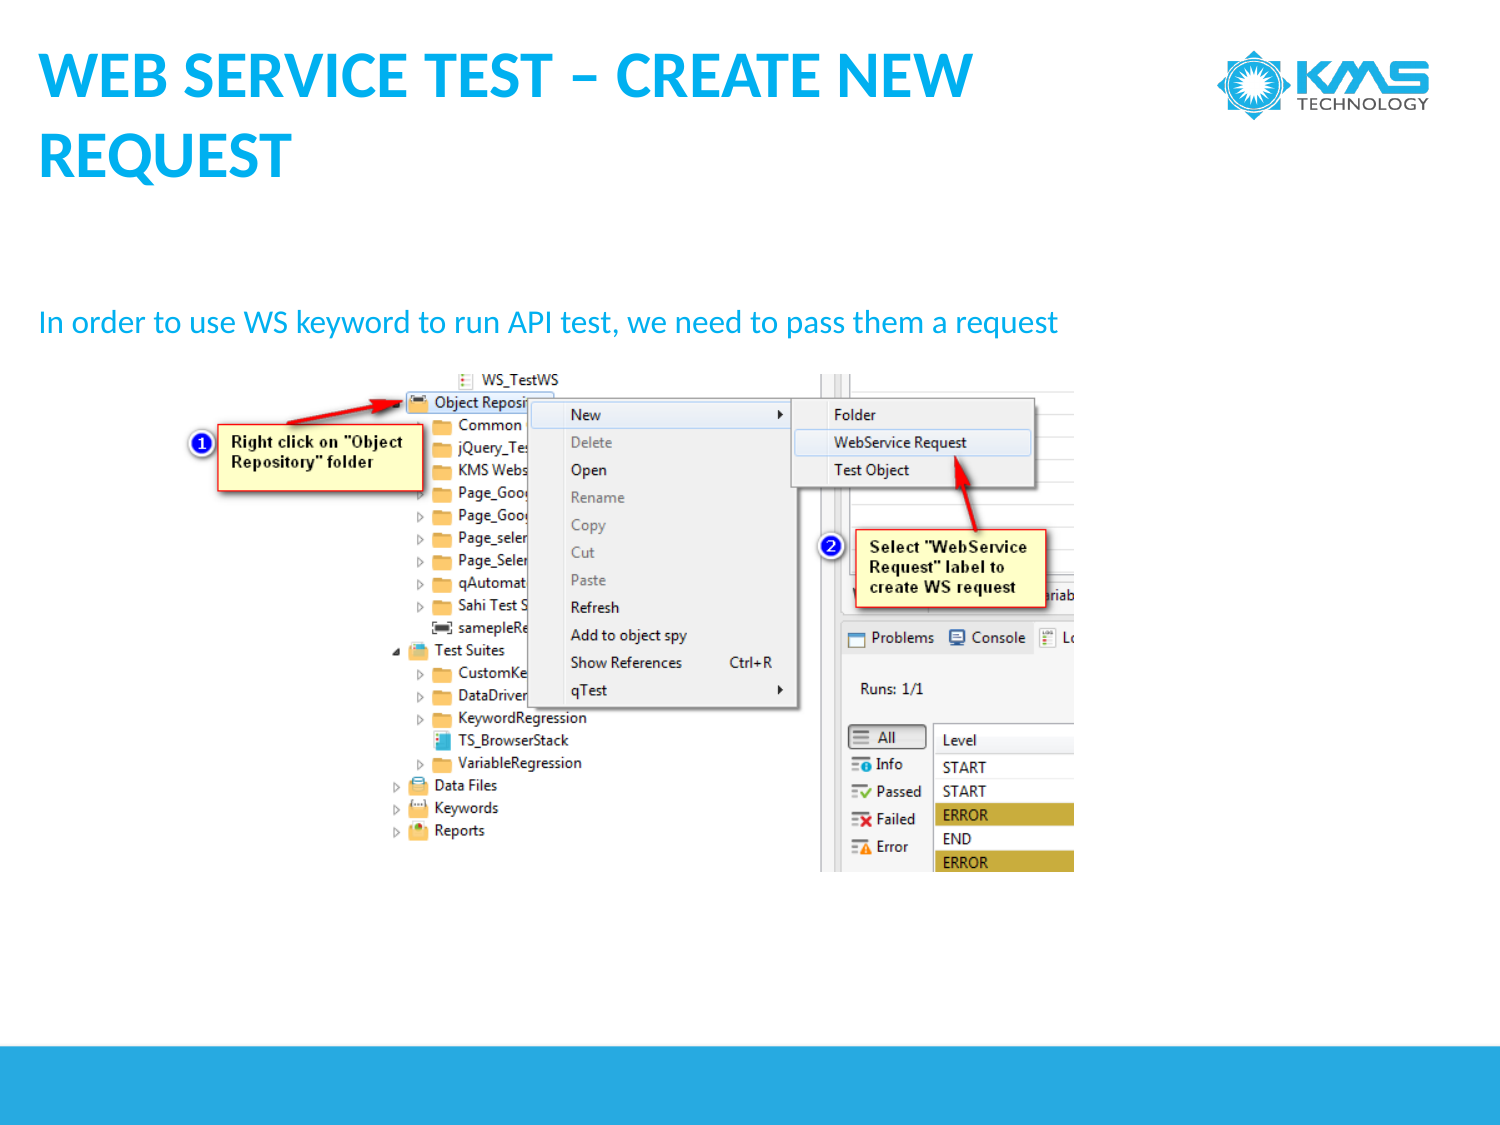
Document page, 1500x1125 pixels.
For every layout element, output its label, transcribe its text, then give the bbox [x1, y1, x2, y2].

title WEB SERVICE TEST – CREATE NEW REQUEST [23, 23, 1074, 210]
picture [165, 374, 1074, 872]
list In order to use WS keyword to run API test, we need to pass them a request [23, 218, 1389, 469]
picture [1208, 45, 1436, 126]
